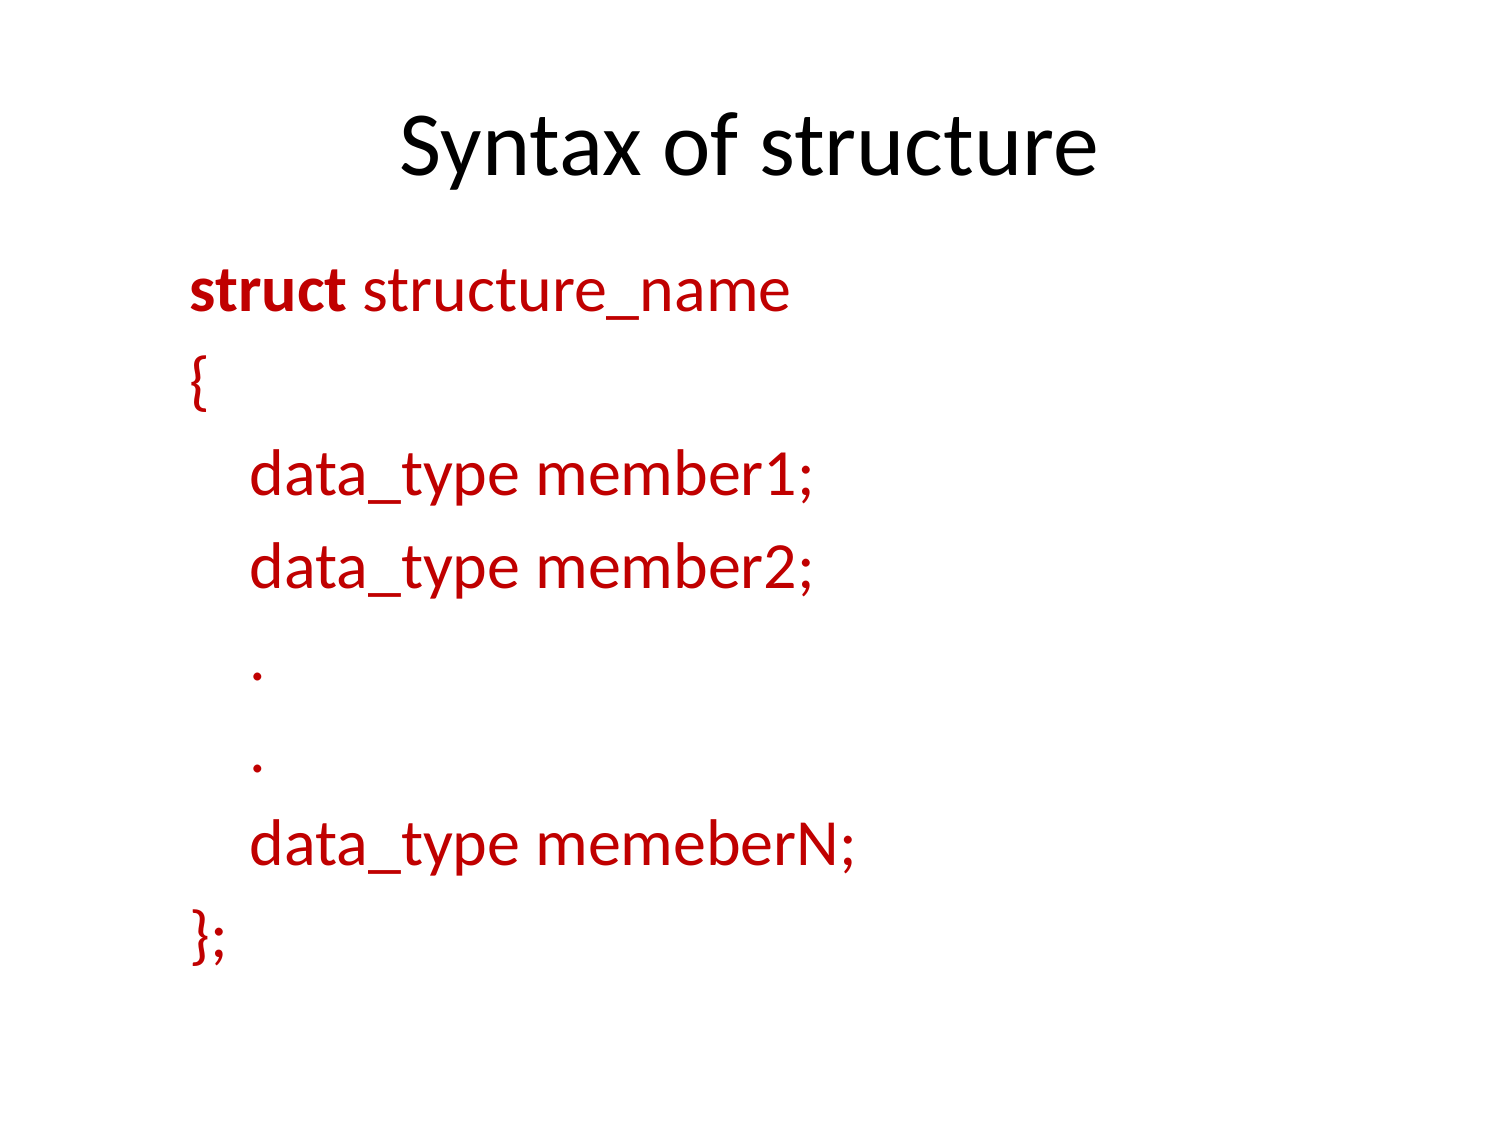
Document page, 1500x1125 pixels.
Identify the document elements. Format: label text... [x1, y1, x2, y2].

list struct structure_name { data_type member1; data_type member2; . . data_type memeberN; }; [174, 237, 1250, 980]
title Syntax of structure [75, 45, 1425, 233]
